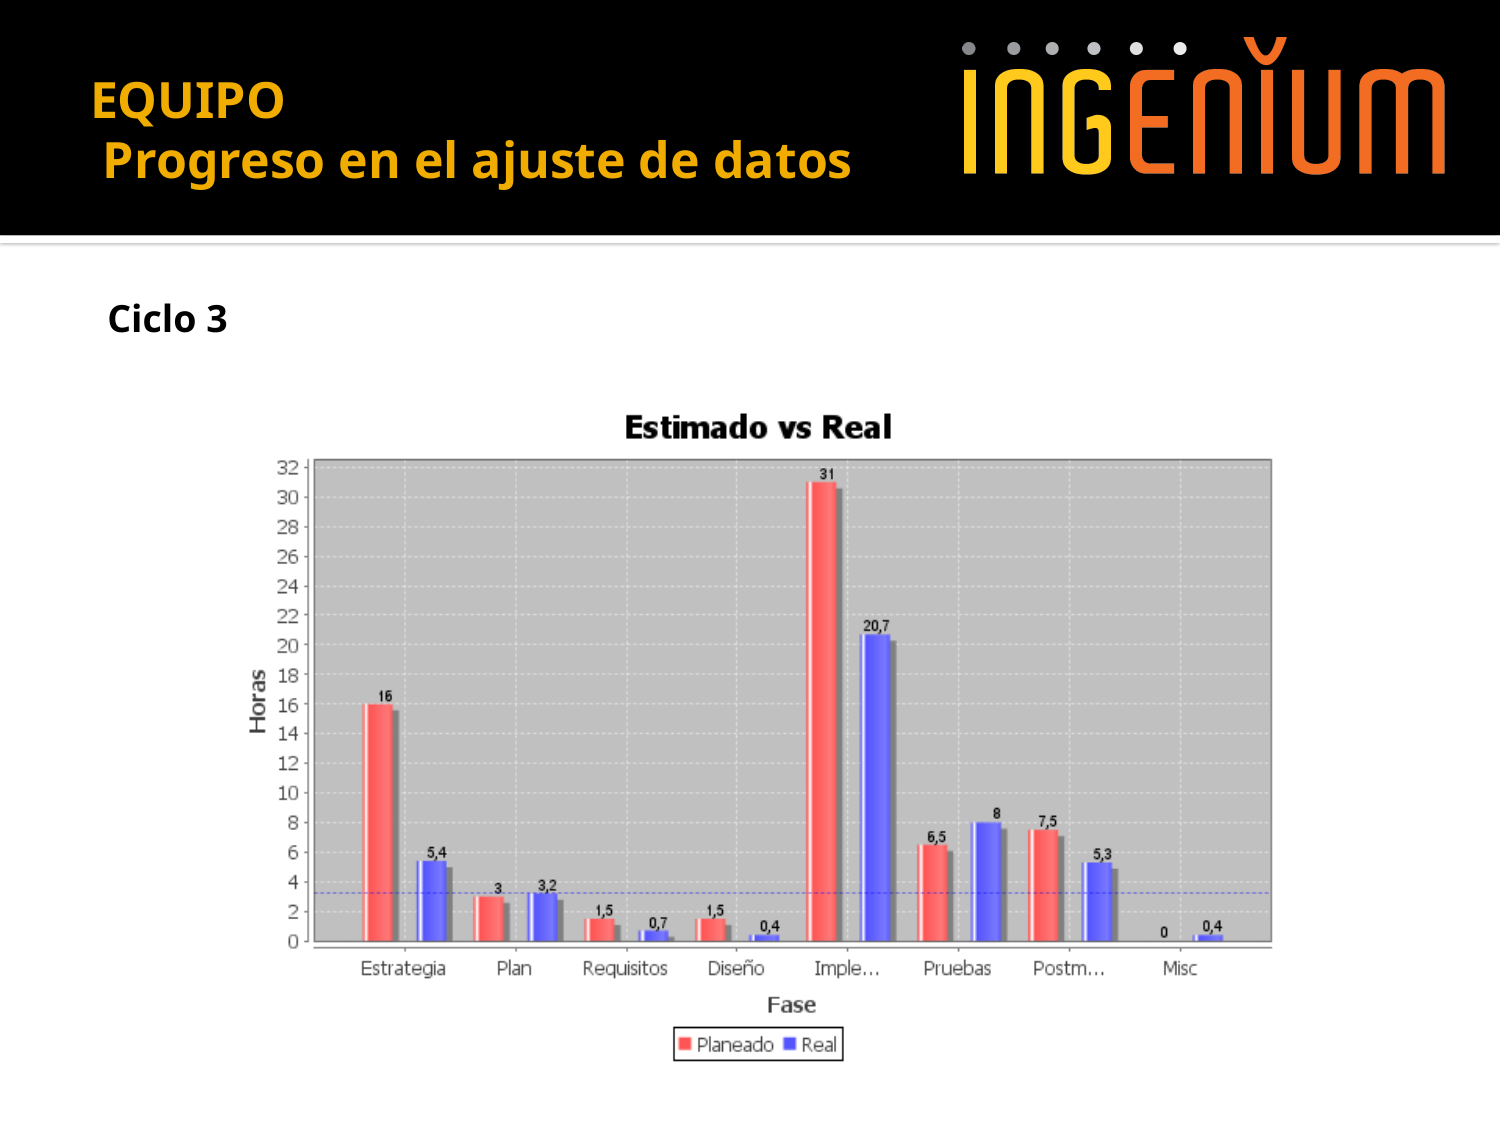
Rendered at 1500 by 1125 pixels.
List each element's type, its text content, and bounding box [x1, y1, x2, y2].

picture [231, 406, 1288, 1063]
picture [962, 37, 1463, 205]
title EQUIPO Progreso en el ajuste de datos [75, 25, 1425, 231]
text_box Ciclo 3 [92, 287, 243, 348]
